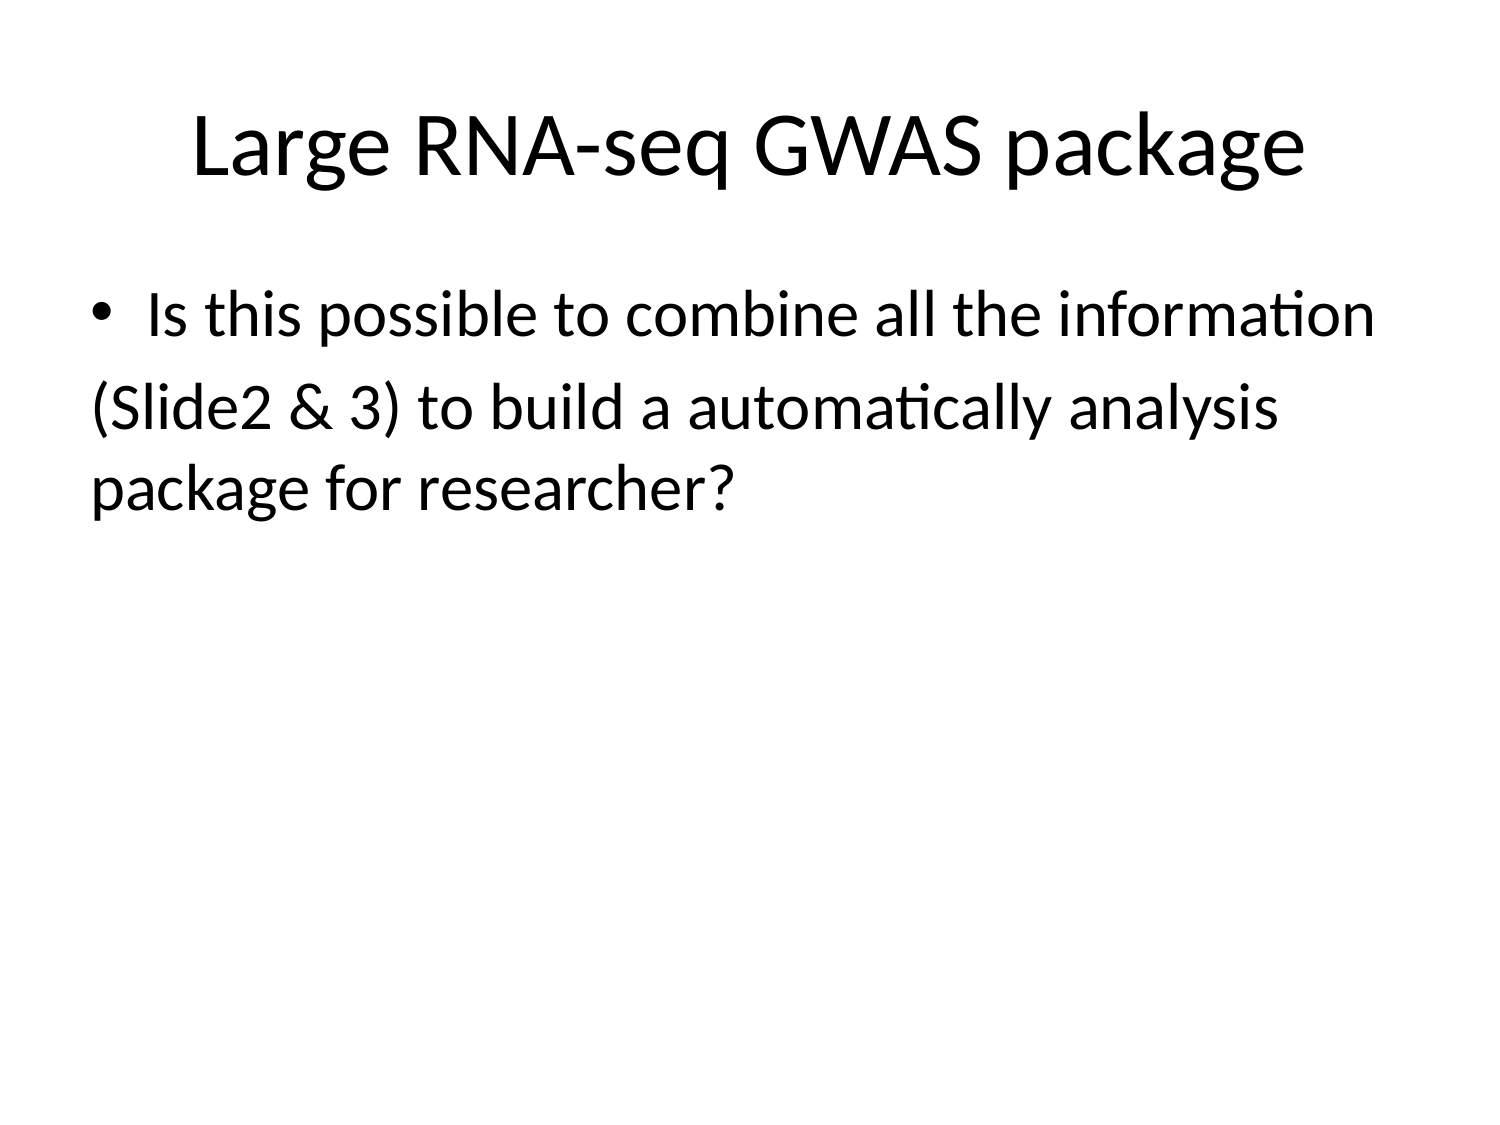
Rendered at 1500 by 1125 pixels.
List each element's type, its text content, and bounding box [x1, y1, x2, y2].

list Is this possible to combine all the information (Slide2 & 3) to build a automatically analysis package for researcher? [75, 262, 1425, 1005]
title Large RNA-seq GWAS package [75, 45, 1425, 233]
